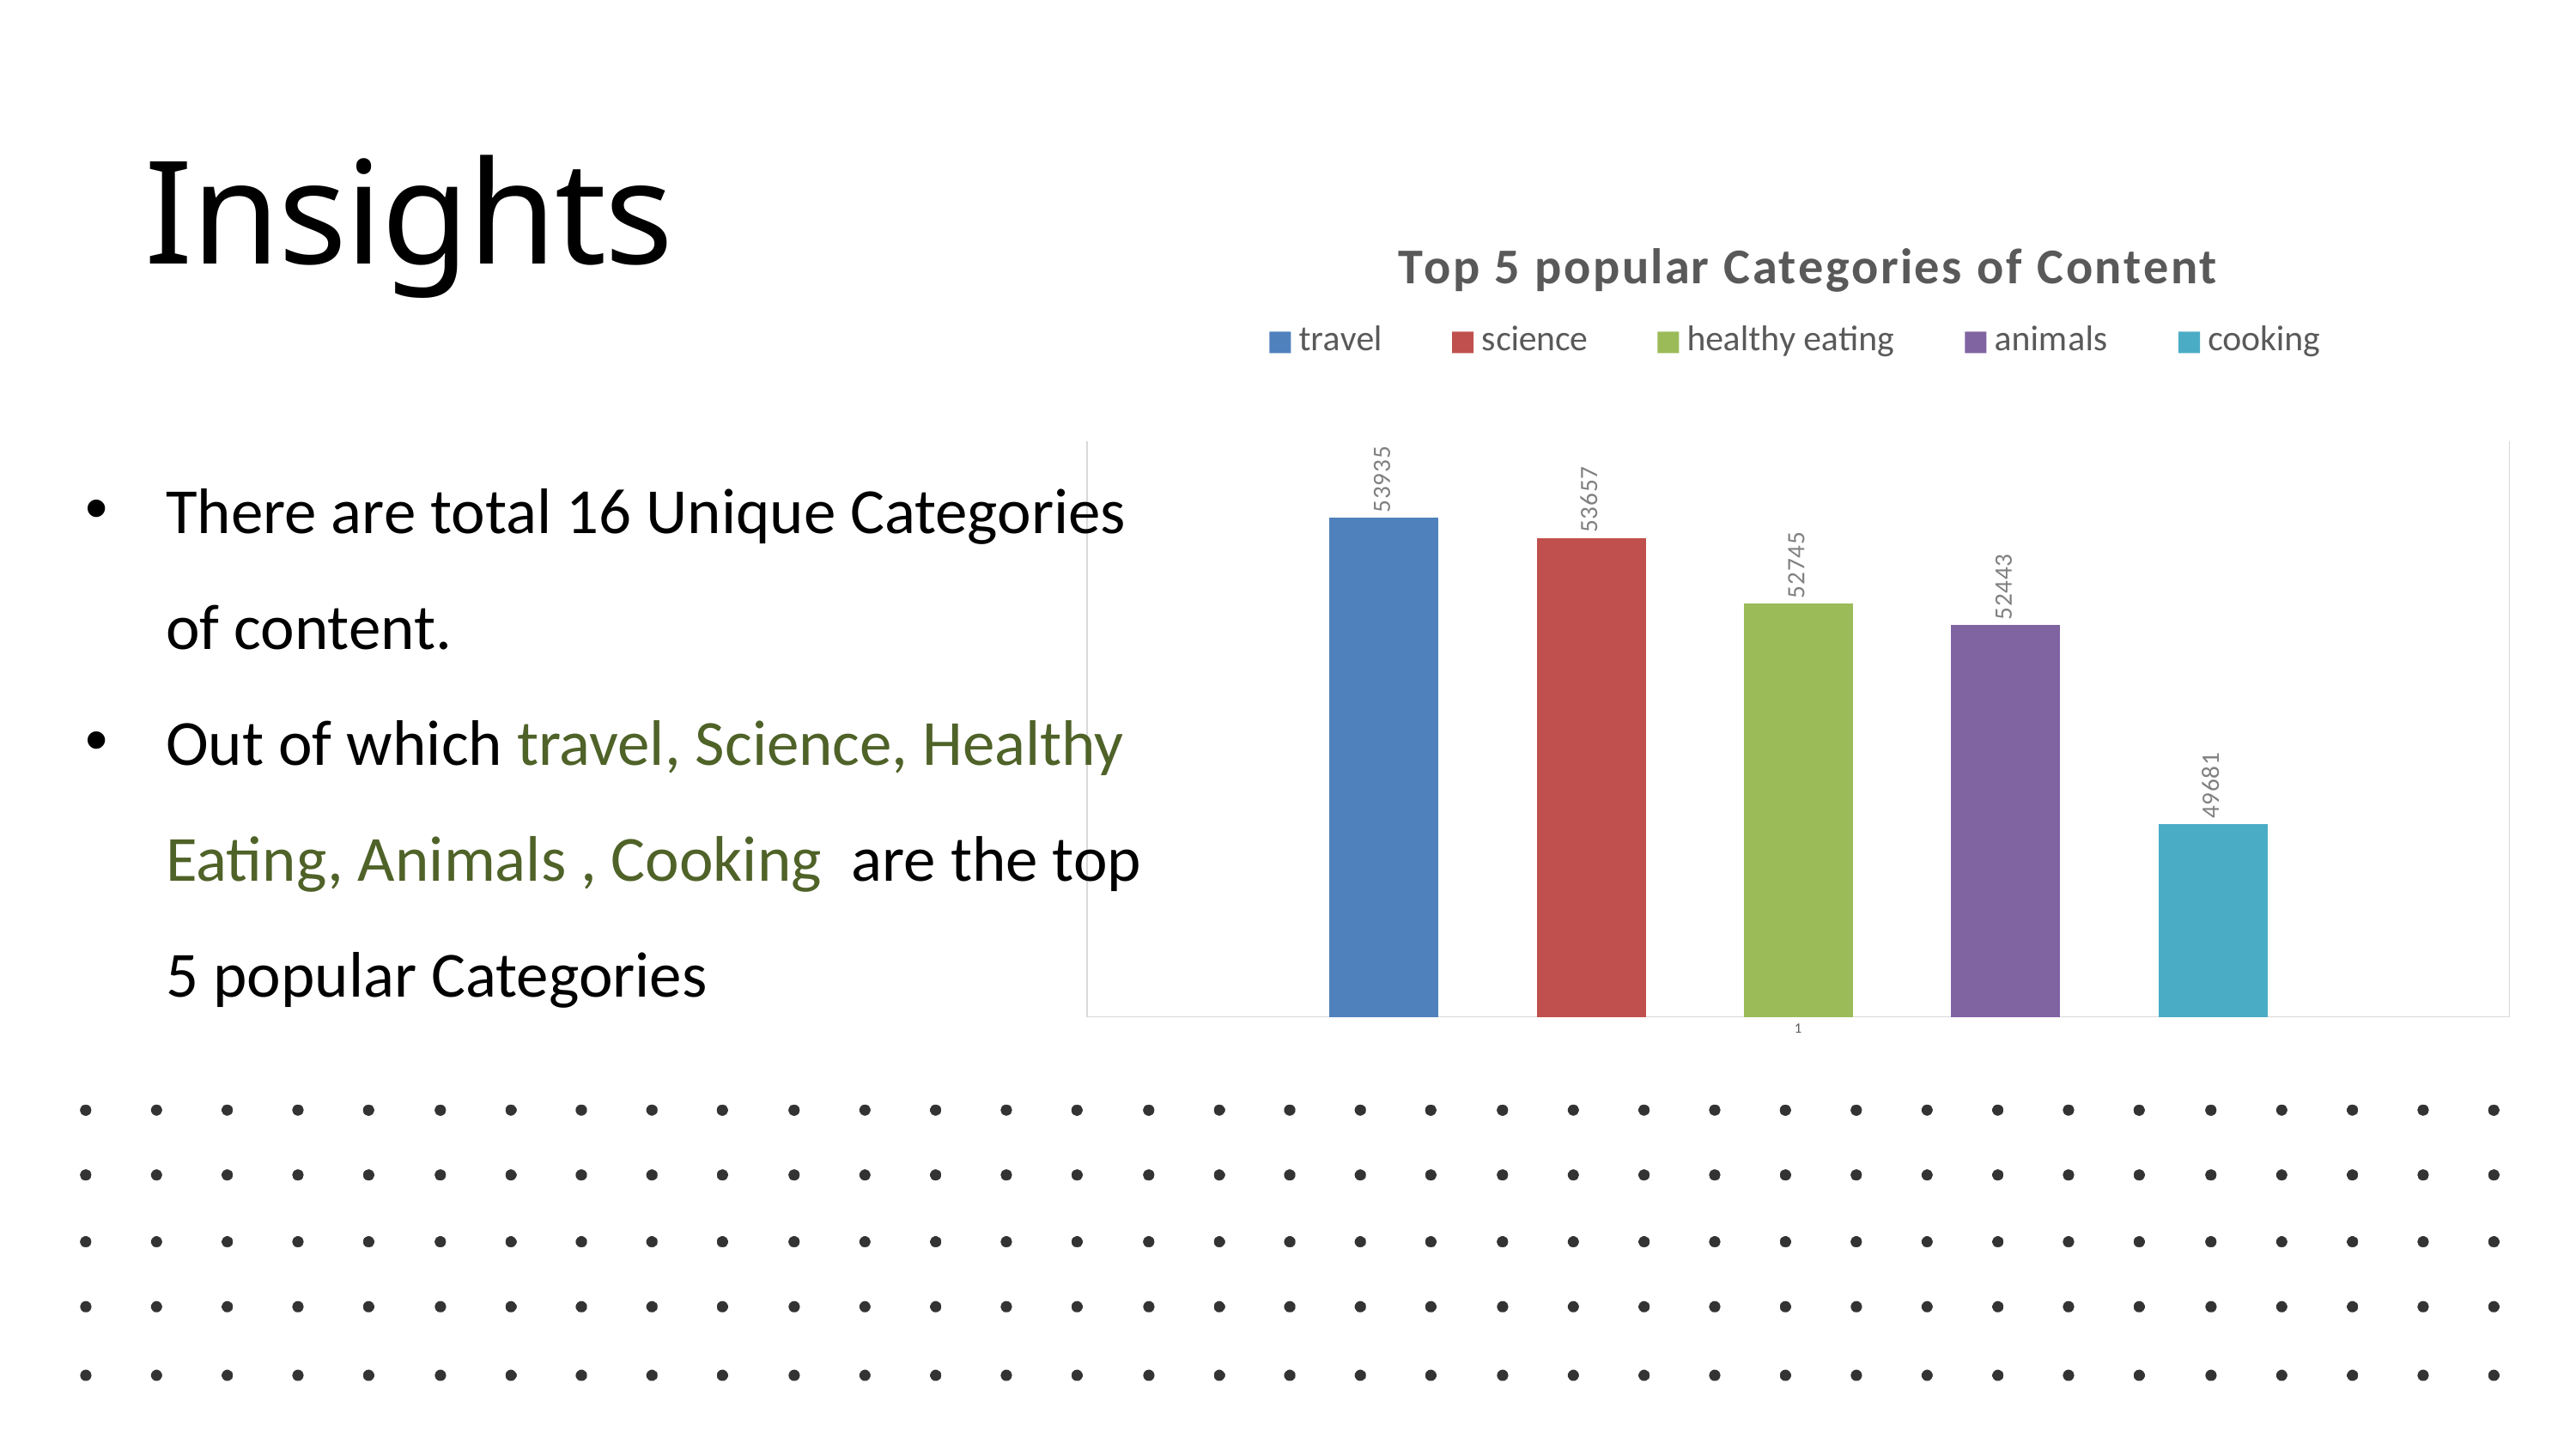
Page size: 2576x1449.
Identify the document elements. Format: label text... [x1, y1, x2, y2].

chart [1086, 207, 2530, 1056]
text_box There are total 16 Unique Categories of content. Out of which travel, Science, Healthy Eating, Animals , Cooking are the top 5 popular Categories [72, 423, 1082, 1016]
text_box Insights [144, 121, 799, 294]
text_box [72, 1099, 2504, 1385]
